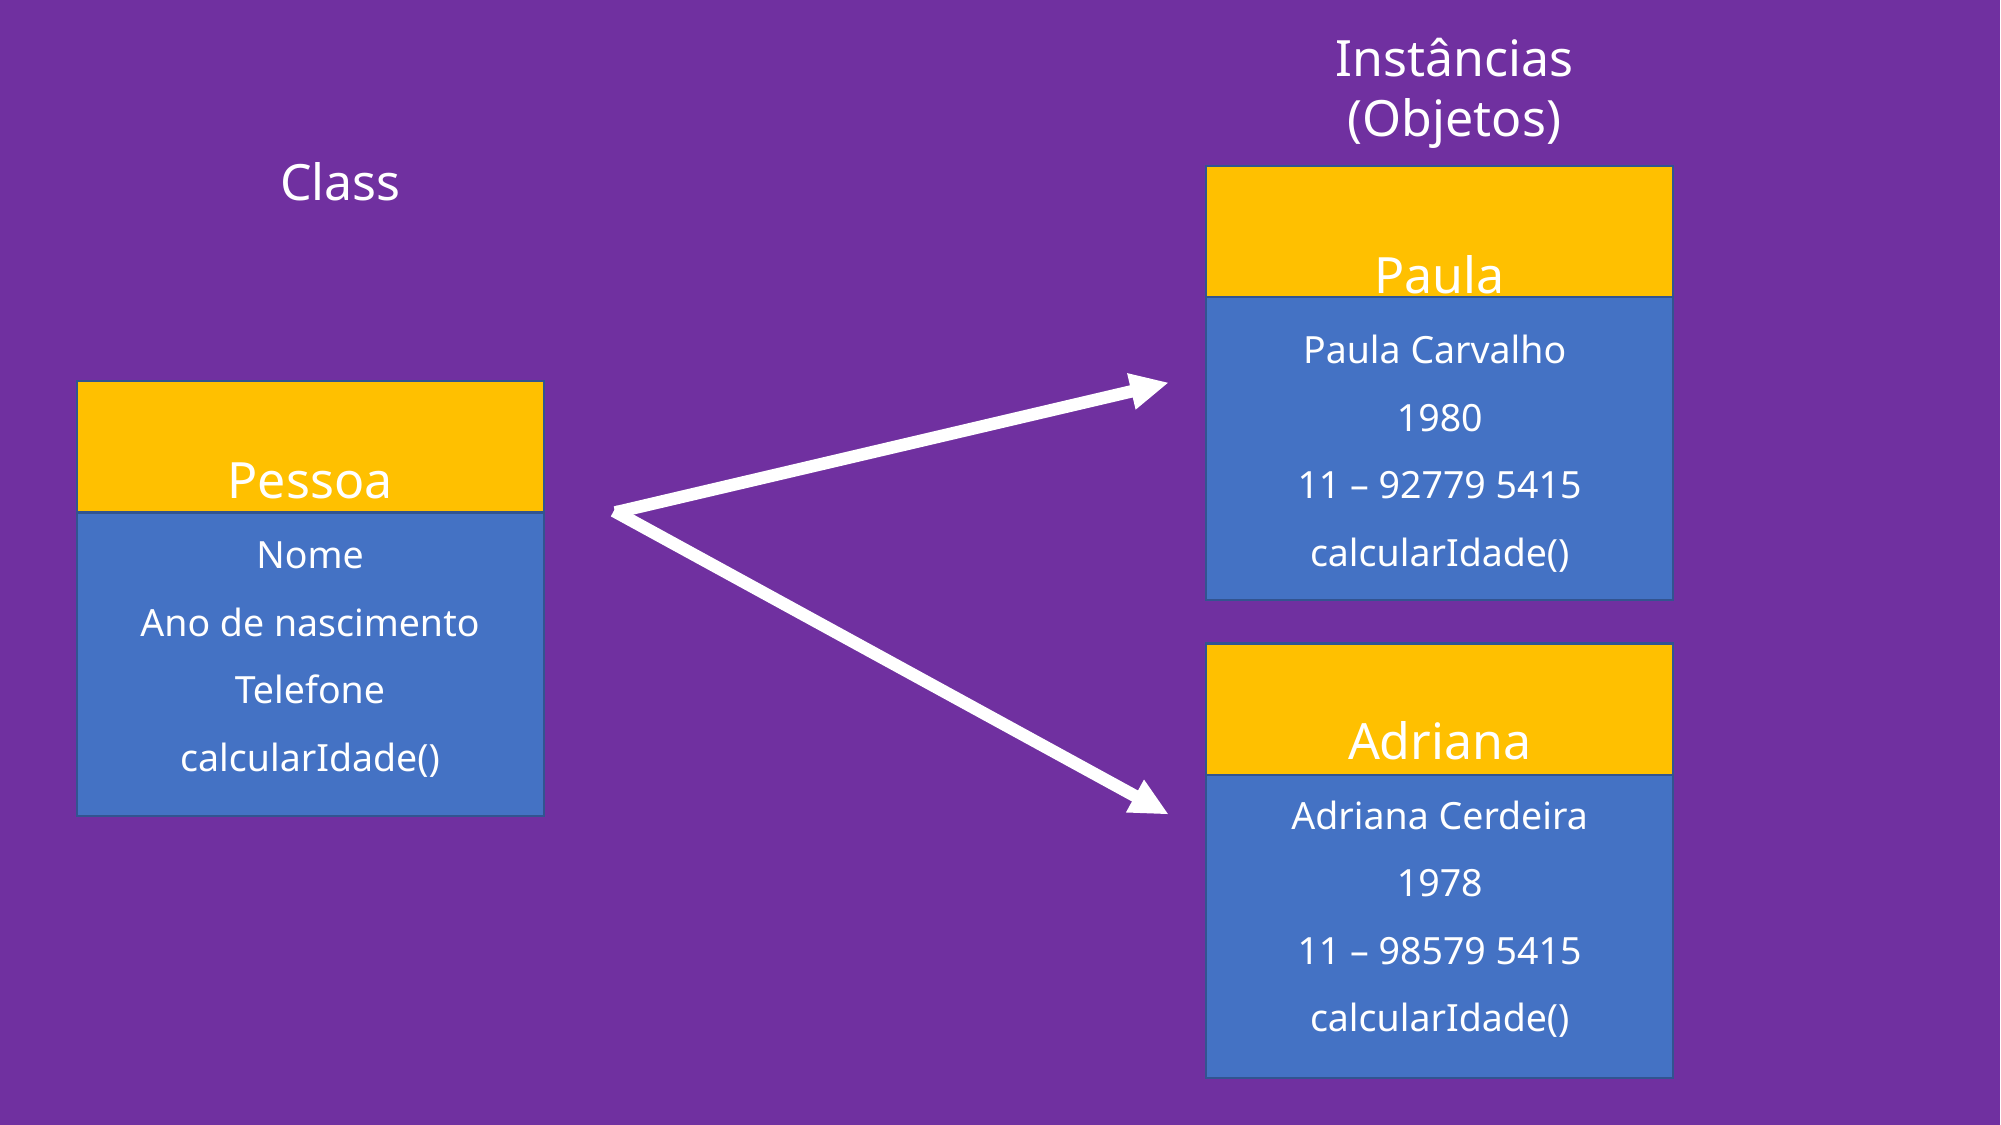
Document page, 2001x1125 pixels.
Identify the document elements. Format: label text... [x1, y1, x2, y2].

text_box Instâncias (Objetos) [1320, 18, 1589, 154]
text_box Class [265, 143, 416, 218]
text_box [613, 510, 1168, 815]
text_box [615, 382, 1168, 510]
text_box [1167, 663, 1712, 1125]
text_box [1167, 165, 1712, 663]
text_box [38, 381, 582, 816]
